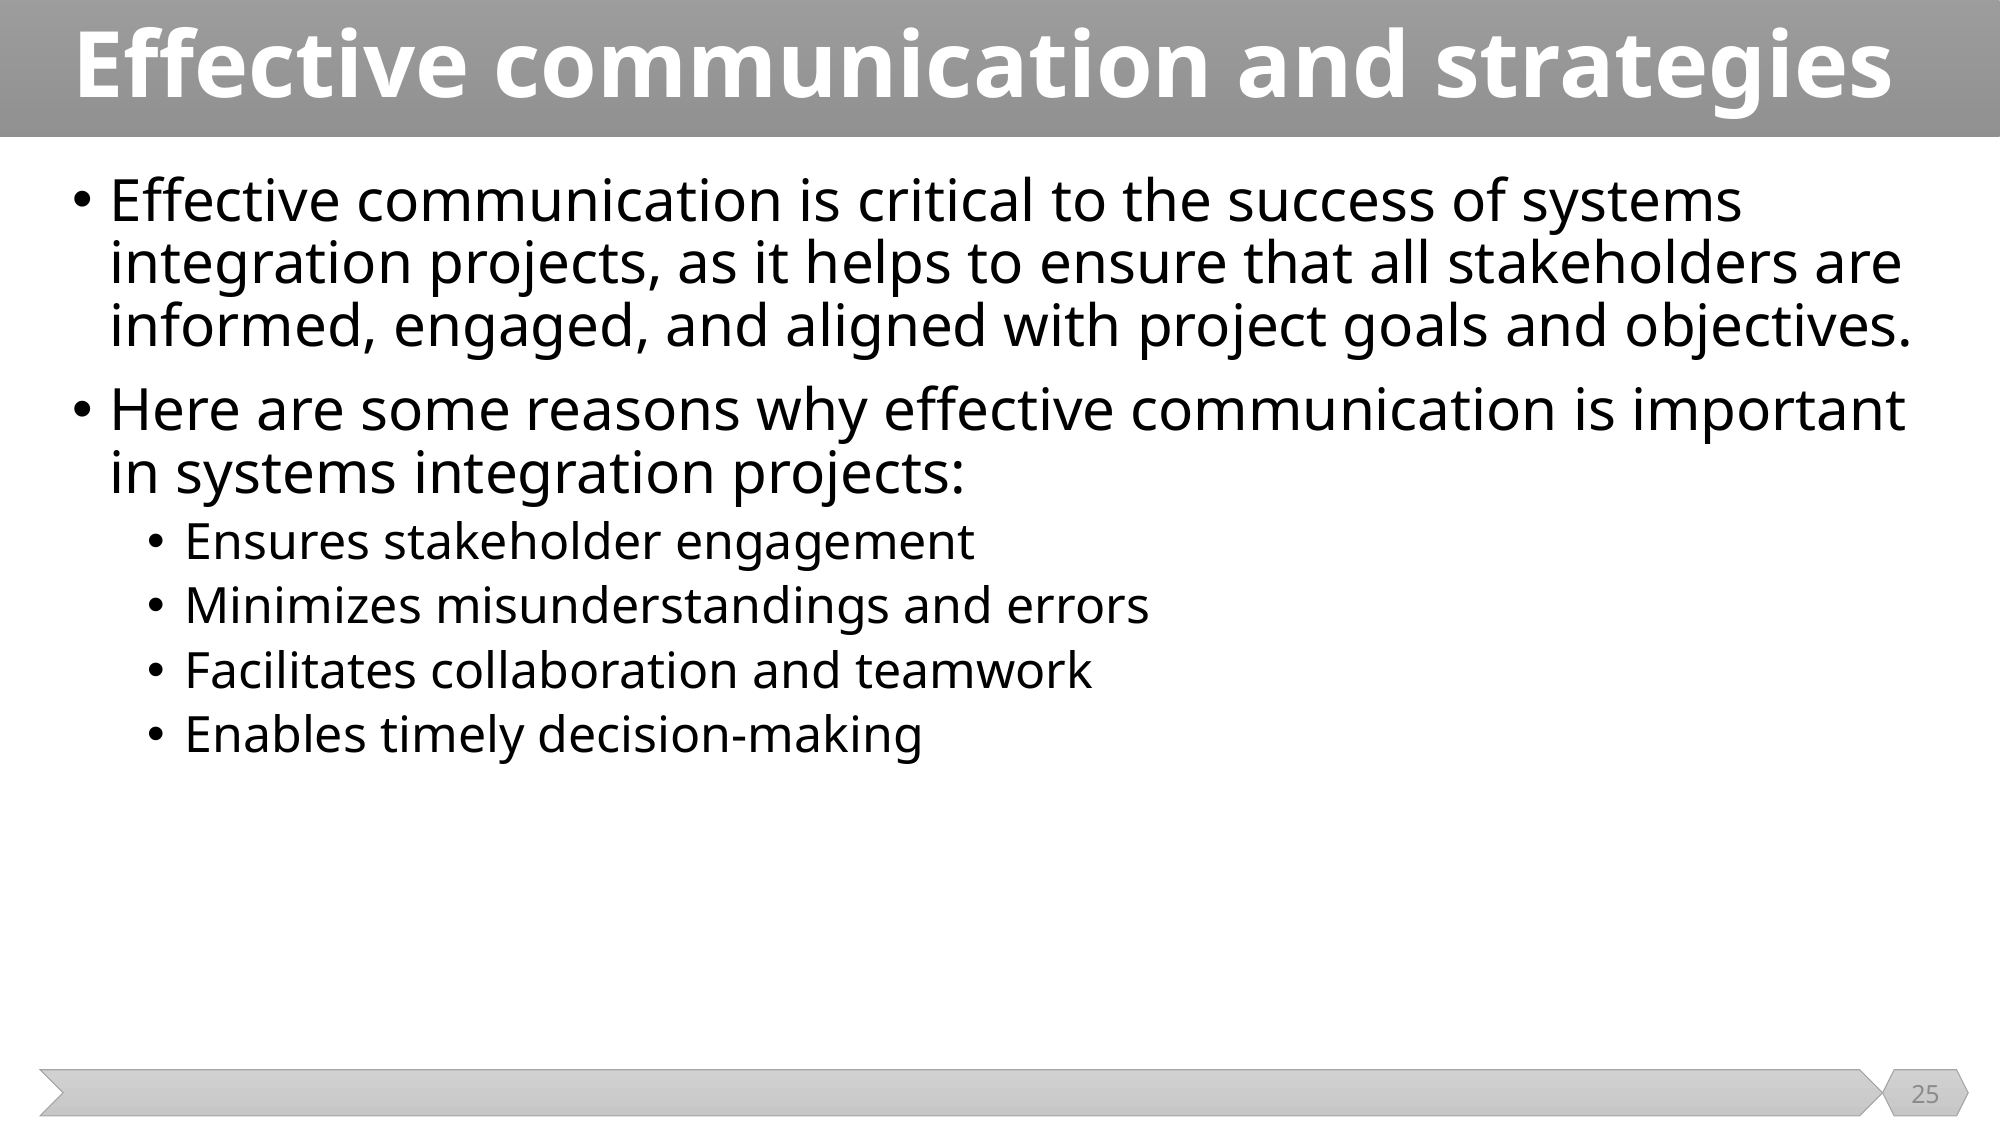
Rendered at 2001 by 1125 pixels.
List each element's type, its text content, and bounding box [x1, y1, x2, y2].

slide_number 25 [1882, 1065, 1969, 1125]
list Effective communication is critical to the success of systems integration projects, as it helps to ensure that all stakeholders are informed, engaged, and aligned with project goals and objectives. Here are some reasons why effective communication is important in systems integration projects: Ensures stakeholder engagement Minimizes misunderstandings and errors Facilitates collaboration and teamwork Enables timely decision-making [56, 163, 1969, 1061]
title Effective communication and strategies [56, 0, 1969, 137]
